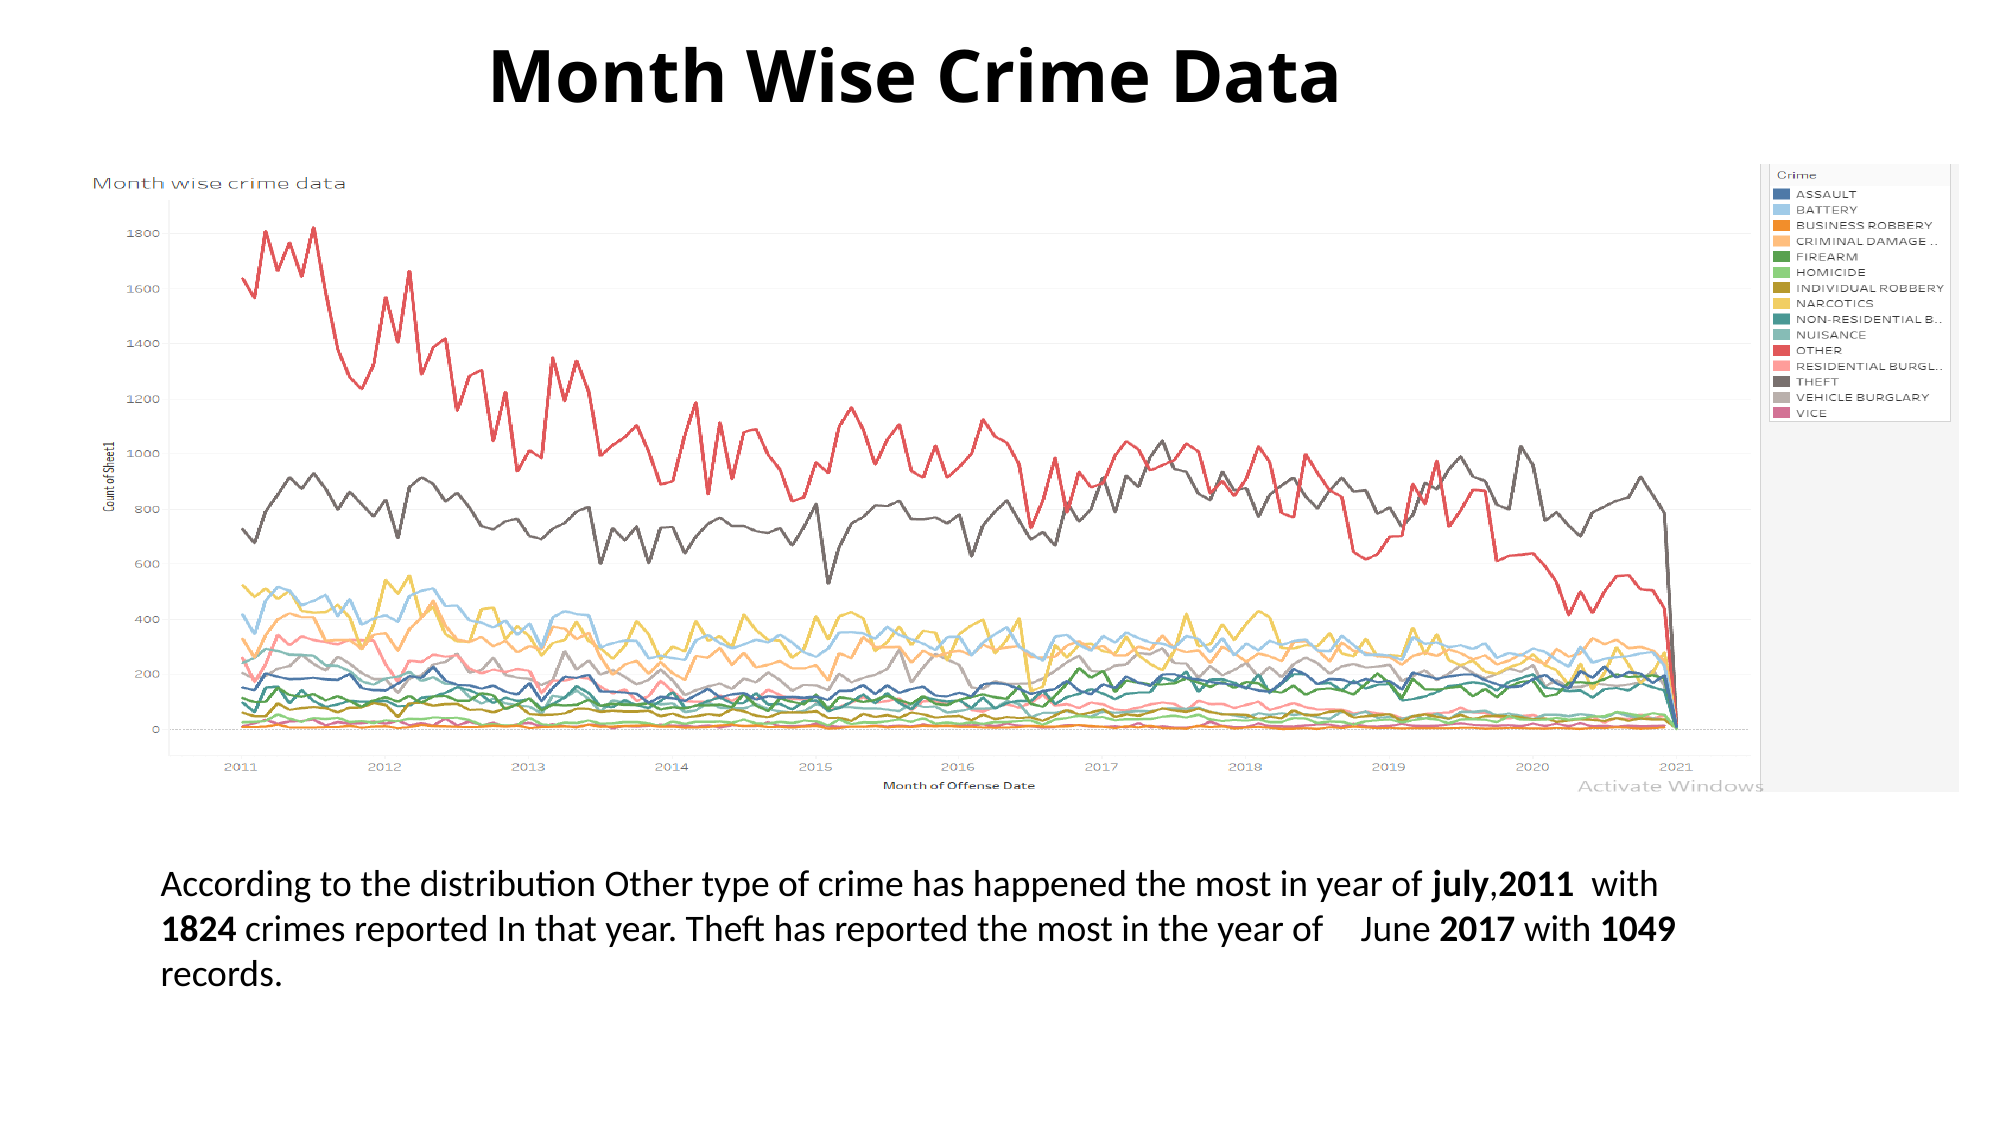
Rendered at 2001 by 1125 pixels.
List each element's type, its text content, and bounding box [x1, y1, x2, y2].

text_box According to the distribution Other type of crime has happened the most in year of july,2011 with 1824 crimes reported In that year. Theft has reported the most in the year of June 2017 with 1049 records. [145, 851, 1747, 1002]
title Month Wise Crime Data [472, 32, 1408, 127]
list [81, 164, 1959, 792]
